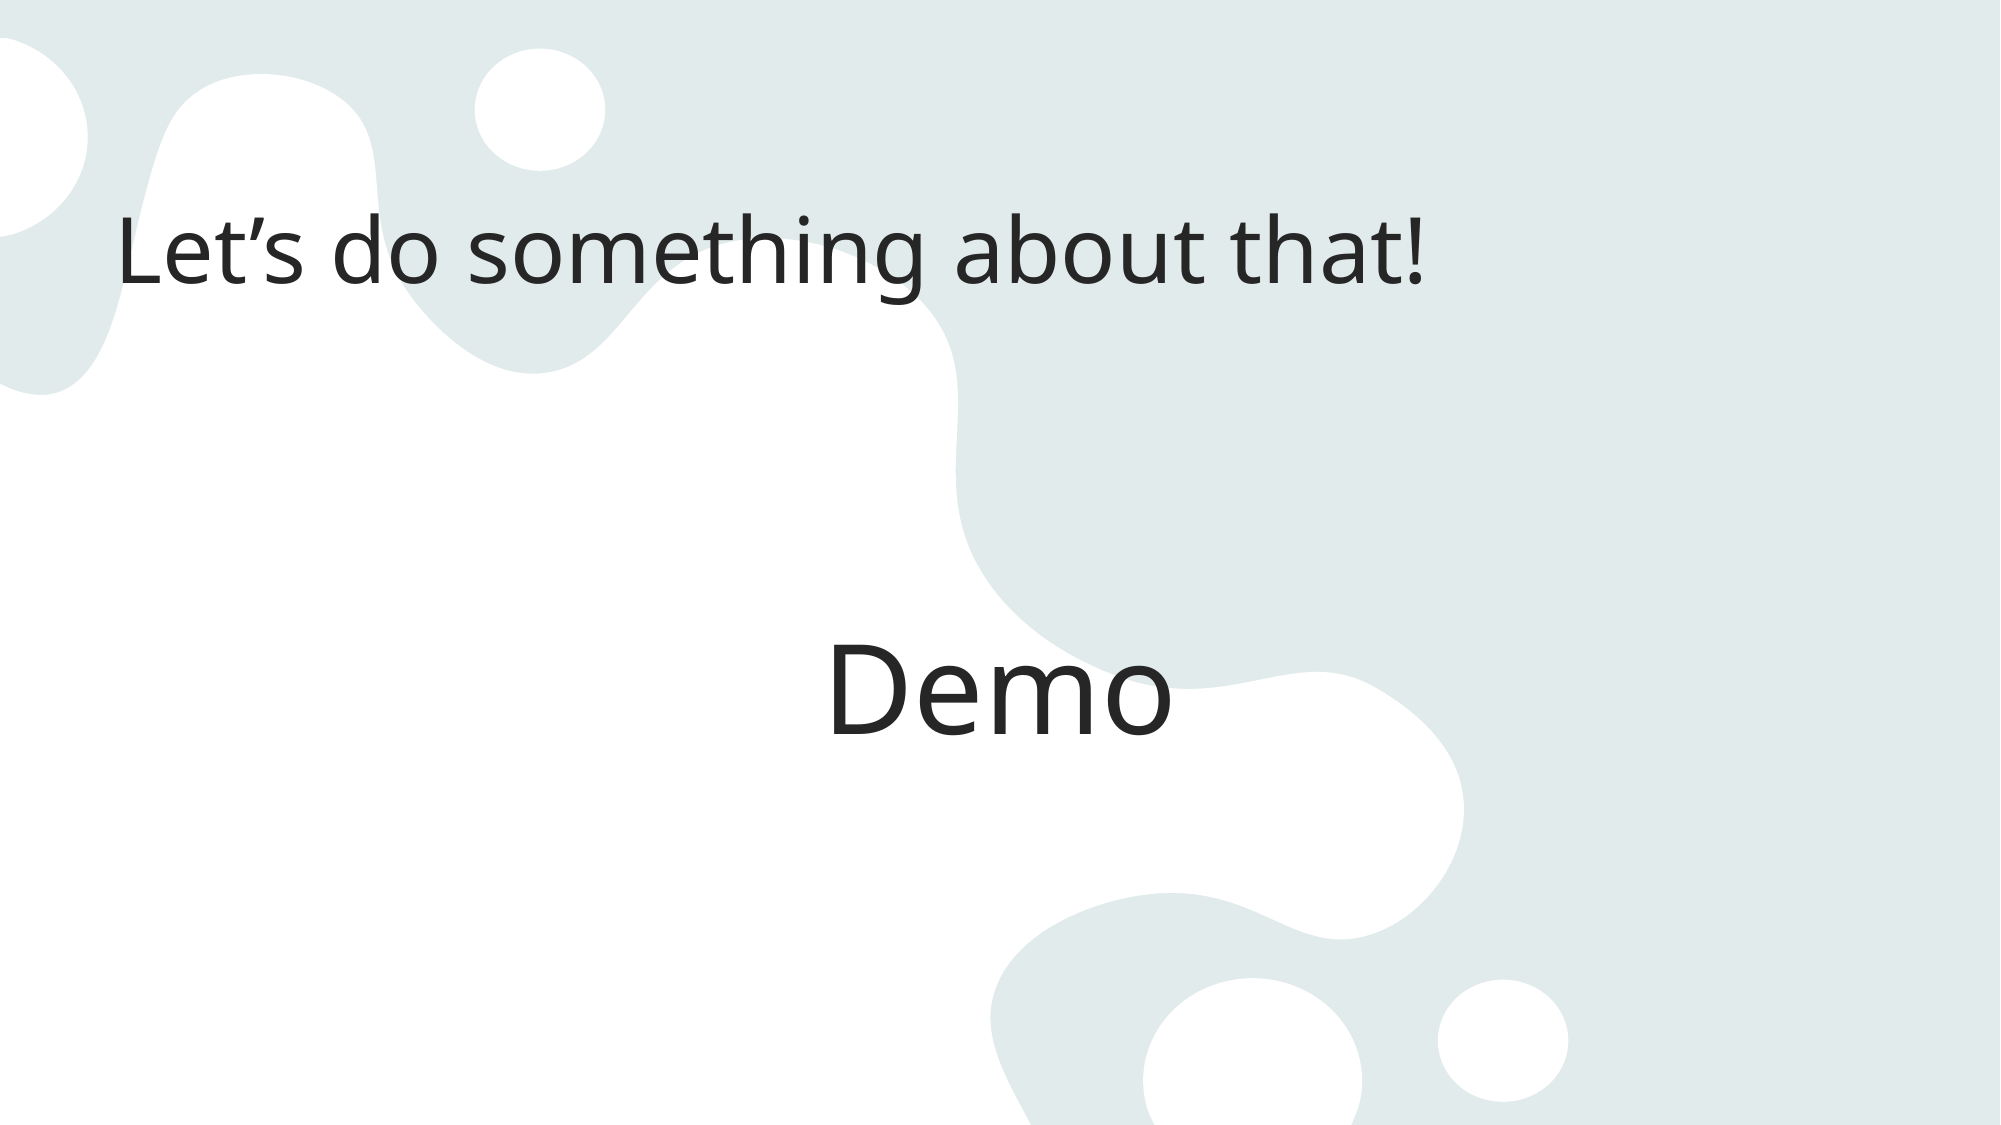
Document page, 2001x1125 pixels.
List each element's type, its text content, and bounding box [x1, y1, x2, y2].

list Demo [99, 345, 1900, 1008]
title Let’s do something about that! [99, 91, 1900, 309]
